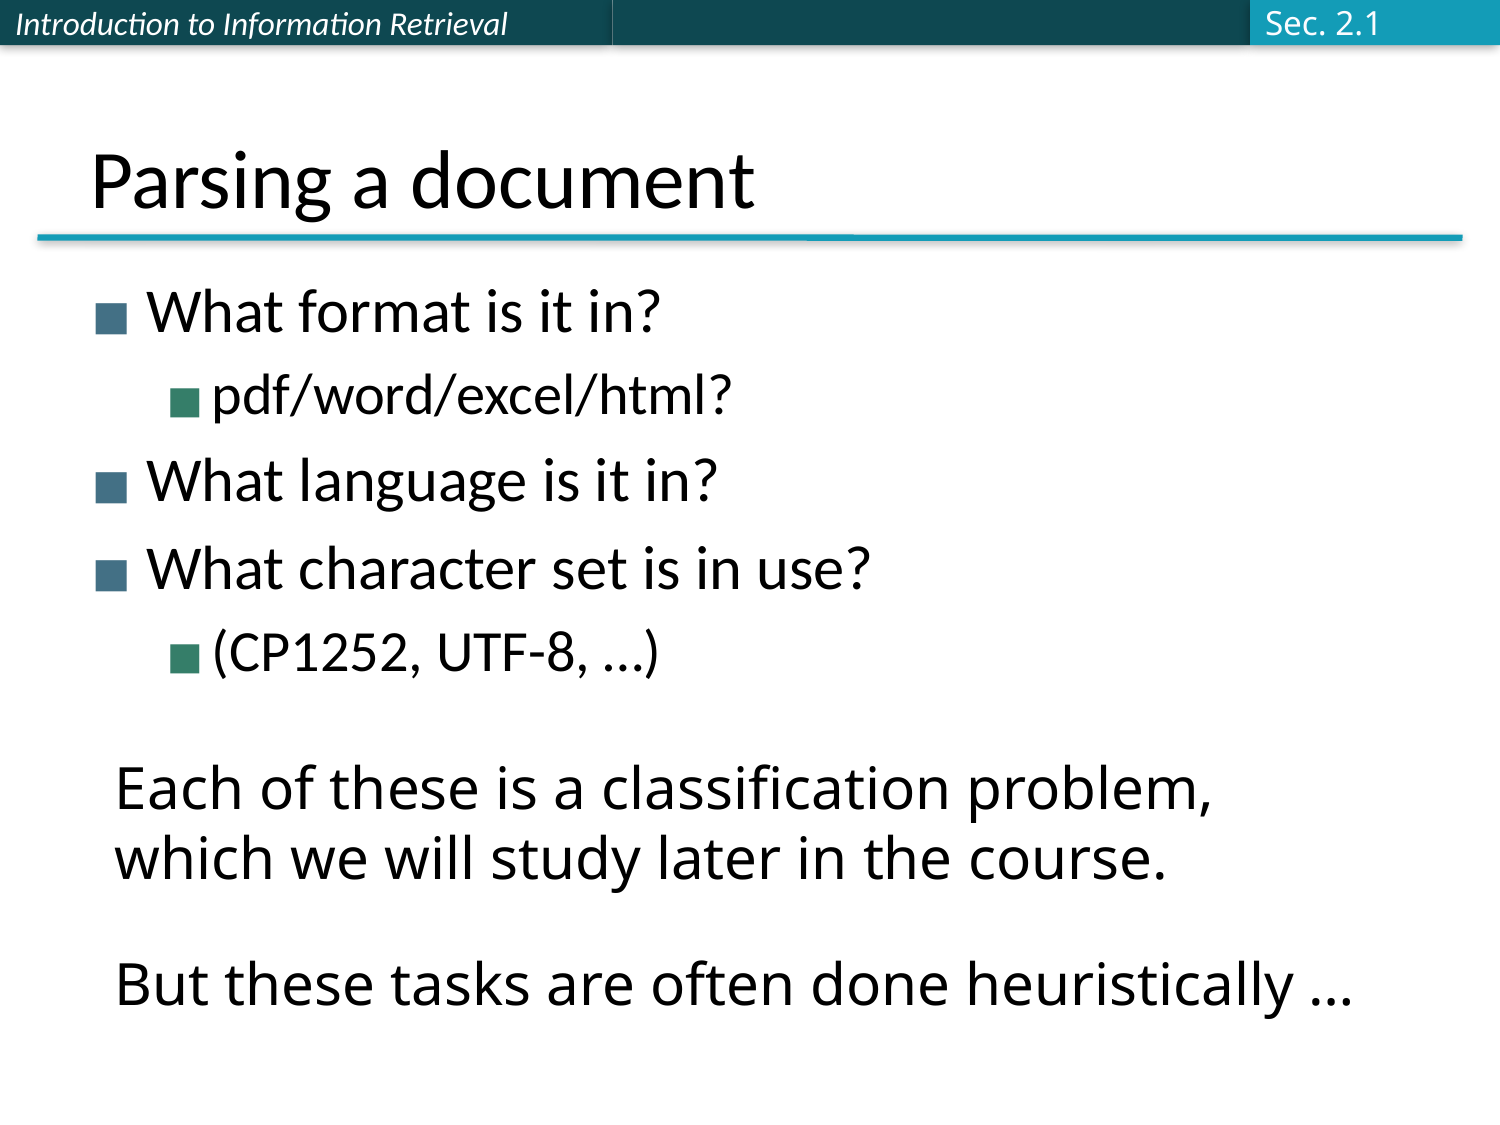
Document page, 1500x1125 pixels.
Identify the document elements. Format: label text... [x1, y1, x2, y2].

title Parsing a document [75, 45, 1425, 233]
list What format is it in? pdf/word/excel/html? What language is it in? What character set is in use? (CP1252, UTF-8, …) [75, 262, 1425, 1075]
text_box Sec. 2.1 [1249, 0, 1409, 50]
text_box Each of these is a classification problem, which we will study later in the course. [99, 743, 1375, 875]
text_box But these tasks are often done heuristically … [99, 939, 1430, 1025]
